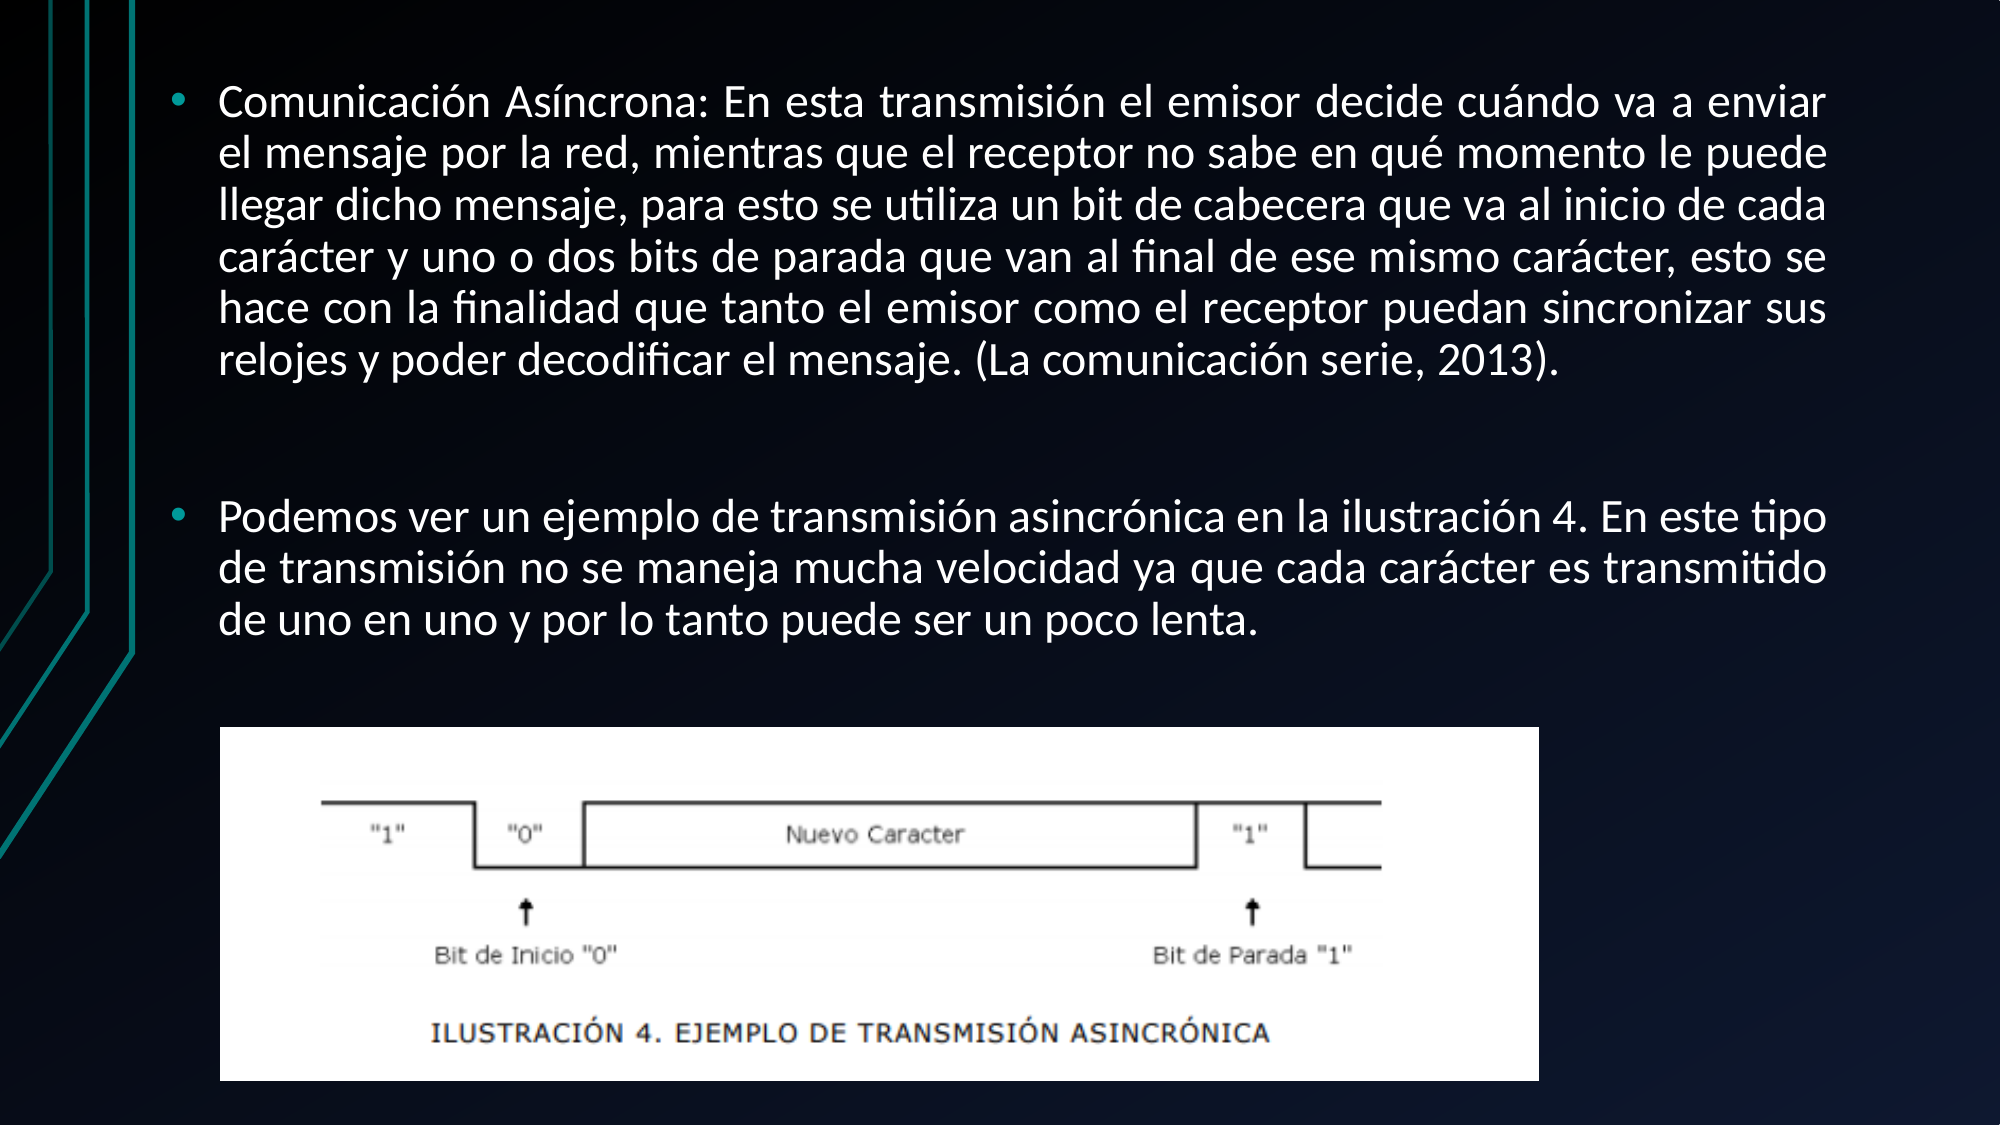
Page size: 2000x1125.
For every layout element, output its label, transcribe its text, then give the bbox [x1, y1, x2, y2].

list Comunicación Asíncrona: En esta transmisión el emisor decide cuándo va a enviar el mensaje por la red, mientras que el receptor no sabe en qué momento le puede llegar dicho mensaje, para esto se utiliza un bit de cabecera que va al inicio de cada carácter y uno o dos bits de parada que van al final de ese mismo carácter, esto se hace con la finalidad que tanto el emisor como el receptor puedan sincronizar sus relojes y poder decodificar el mensaje. (La comunicación serie, 2013). Podemos ver un ejemplo de transmisión asincrónica en la ilustración 4. En este tipo de transmisión no se maneja mucha velocidad ya que cada carácter es transmitido de uno en uno y por lo tanto puede ser un poco lenta. [149, 66, 1850, 681]
picture [219, 726, 1539, 1082]
